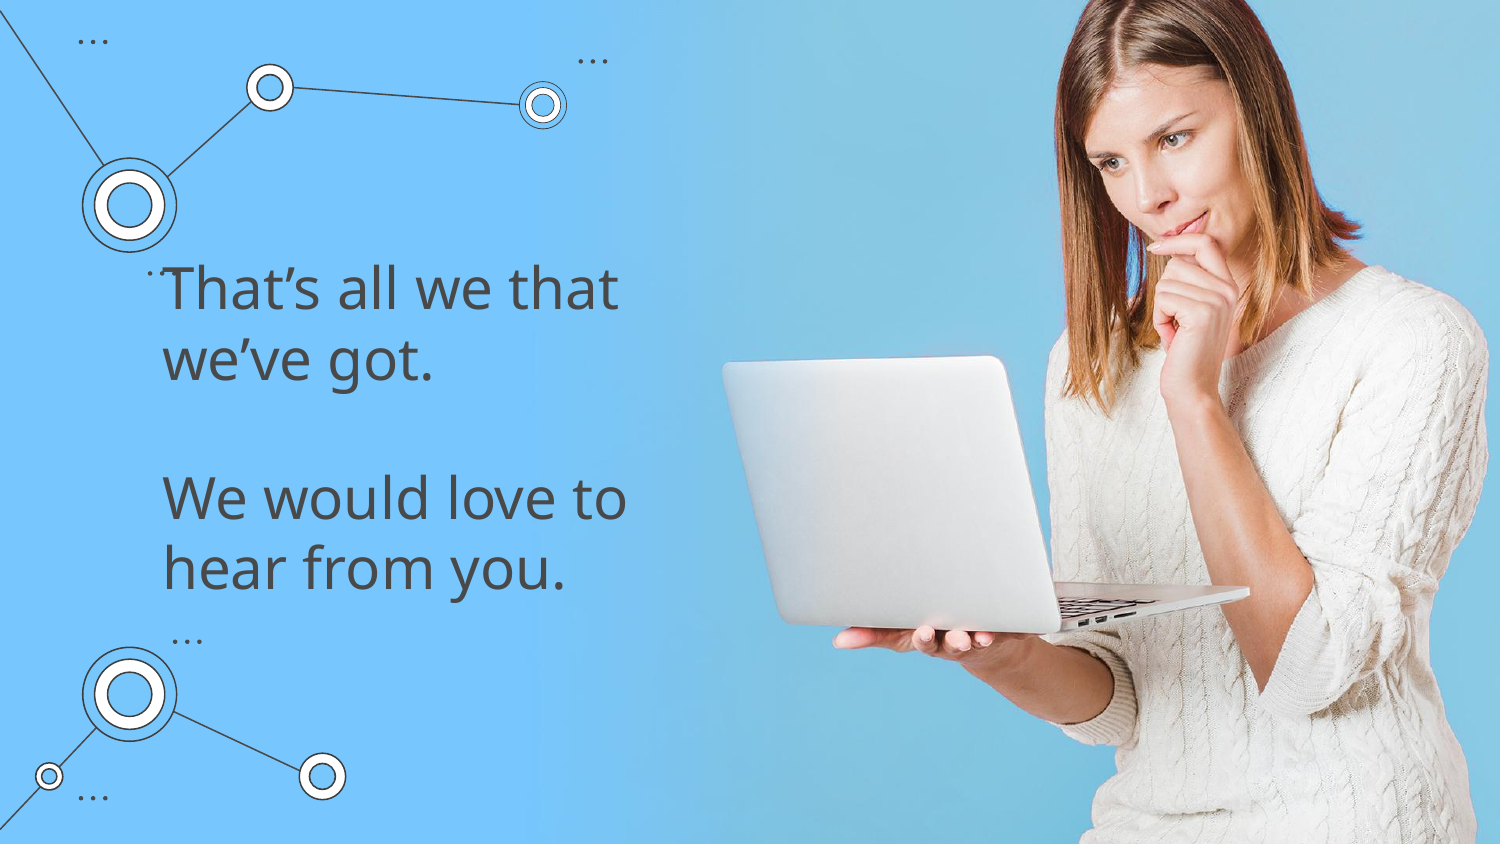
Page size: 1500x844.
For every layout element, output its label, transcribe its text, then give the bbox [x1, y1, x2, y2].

title That’s all we that we’ve got. We would love to hear from you. [146, 404, 715, 617]
picture [0, 0, 1500, 844]
